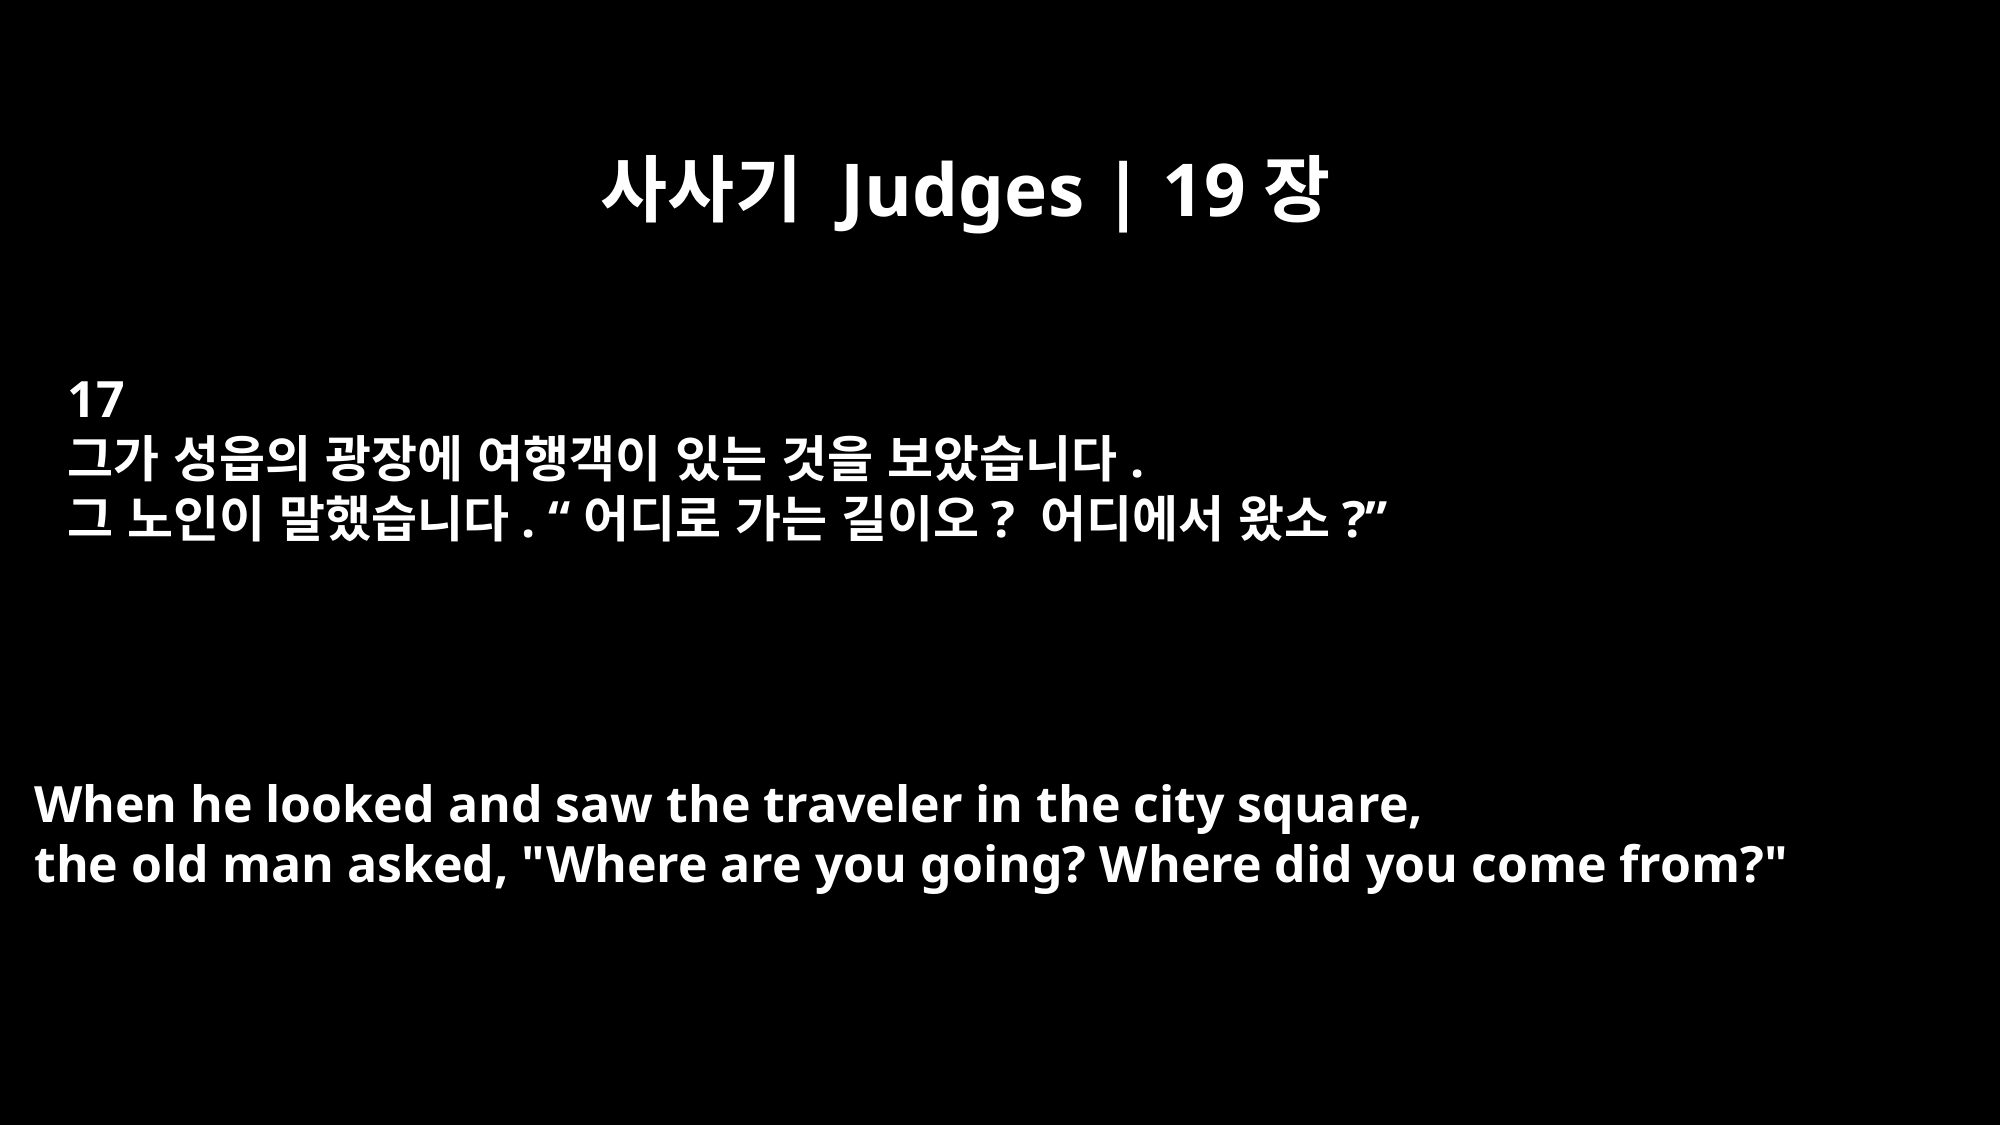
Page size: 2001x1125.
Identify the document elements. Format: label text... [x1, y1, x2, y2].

text_box When he looked and saw the traveler in the city square, the old man asked, "Where are you going? Where did you come from?" [19, 764, 1804, 900]
text_box 17 그가 성읍의 광장에 여행객이 있는 것을 보았습니다. 그 노인이 말했습니다. “어디로 가는 길이오? 어디에서 왔소?” [53, 359, 1403, 555]
text_box 사사기 Judges | 19장 [585, 136, 1347, 239]
